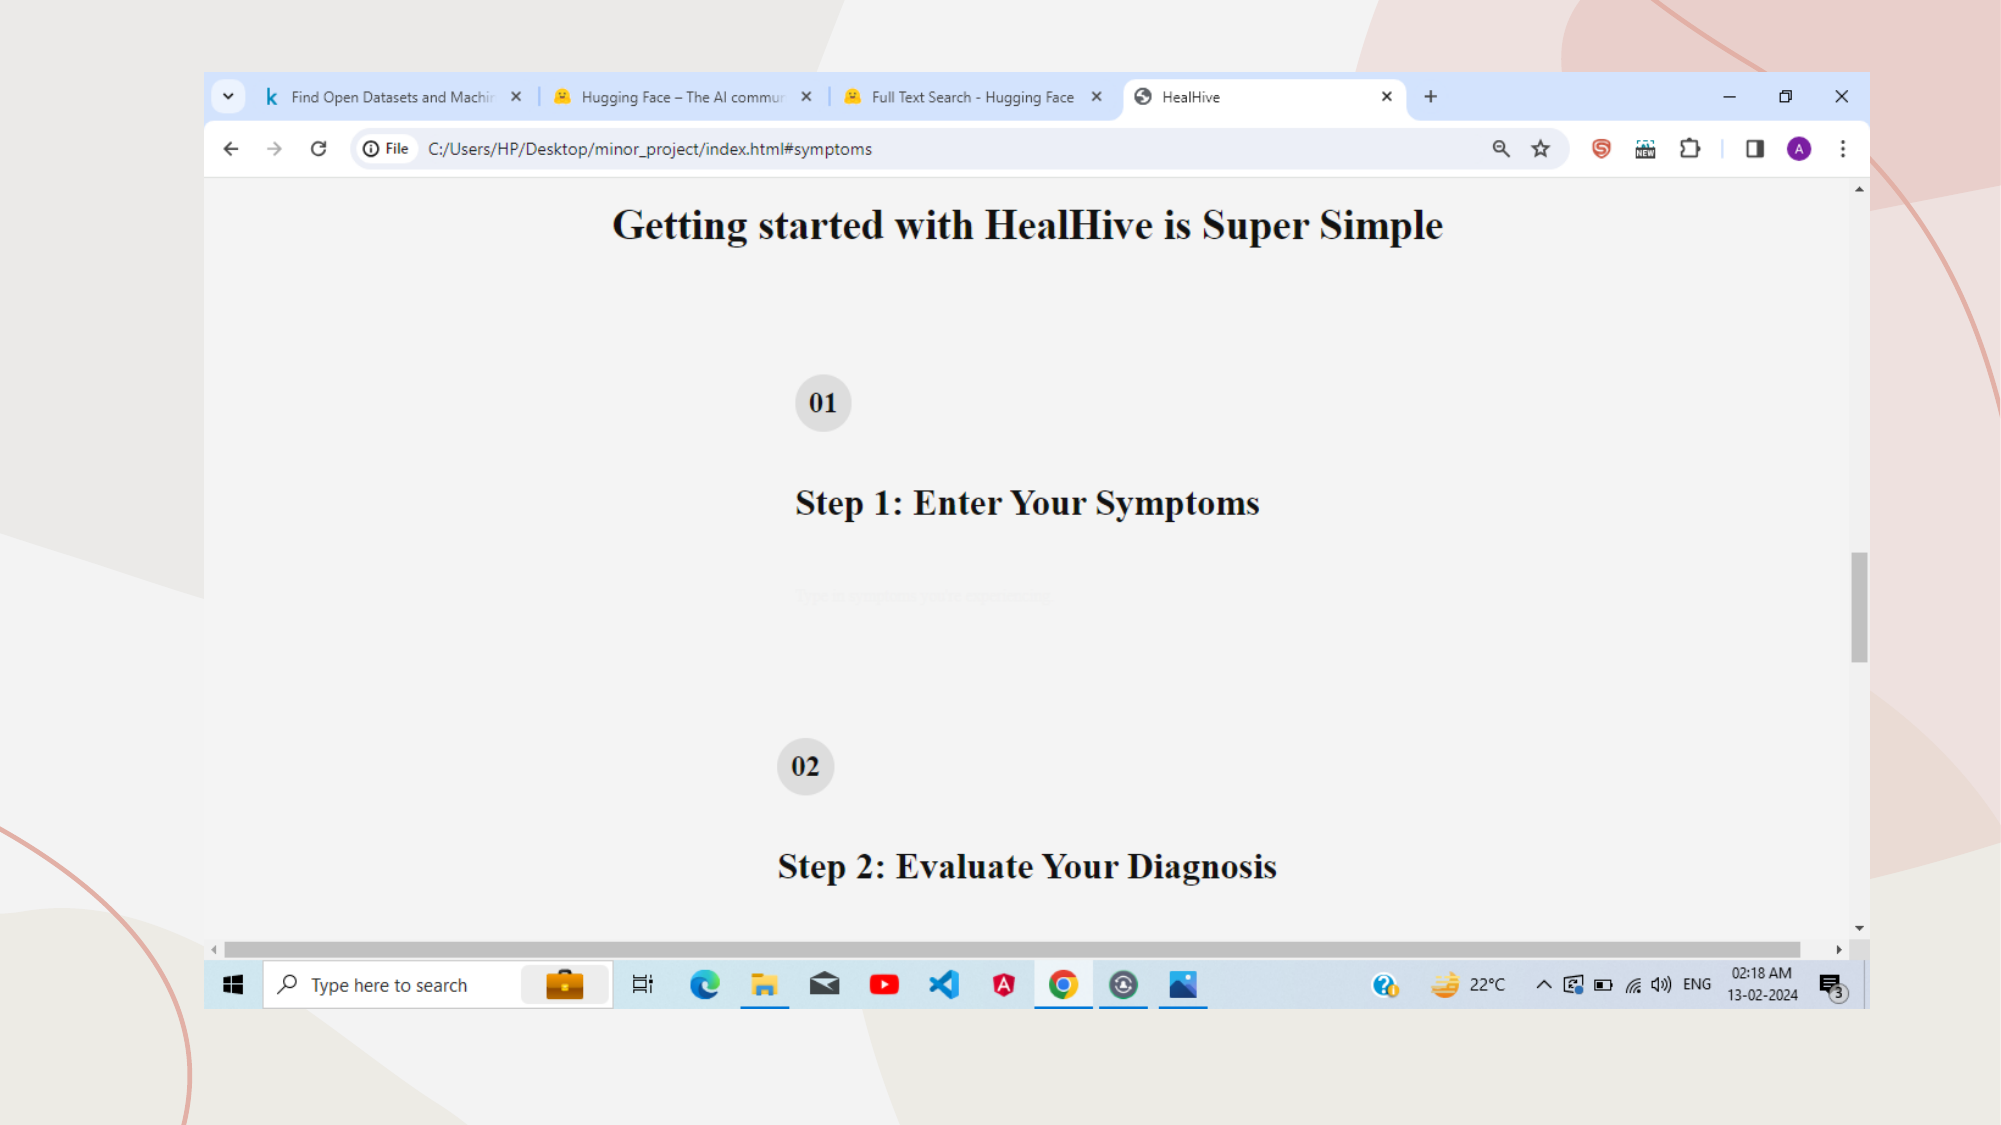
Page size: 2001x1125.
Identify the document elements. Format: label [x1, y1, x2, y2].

picture [204, 72, 1870, 1009]
